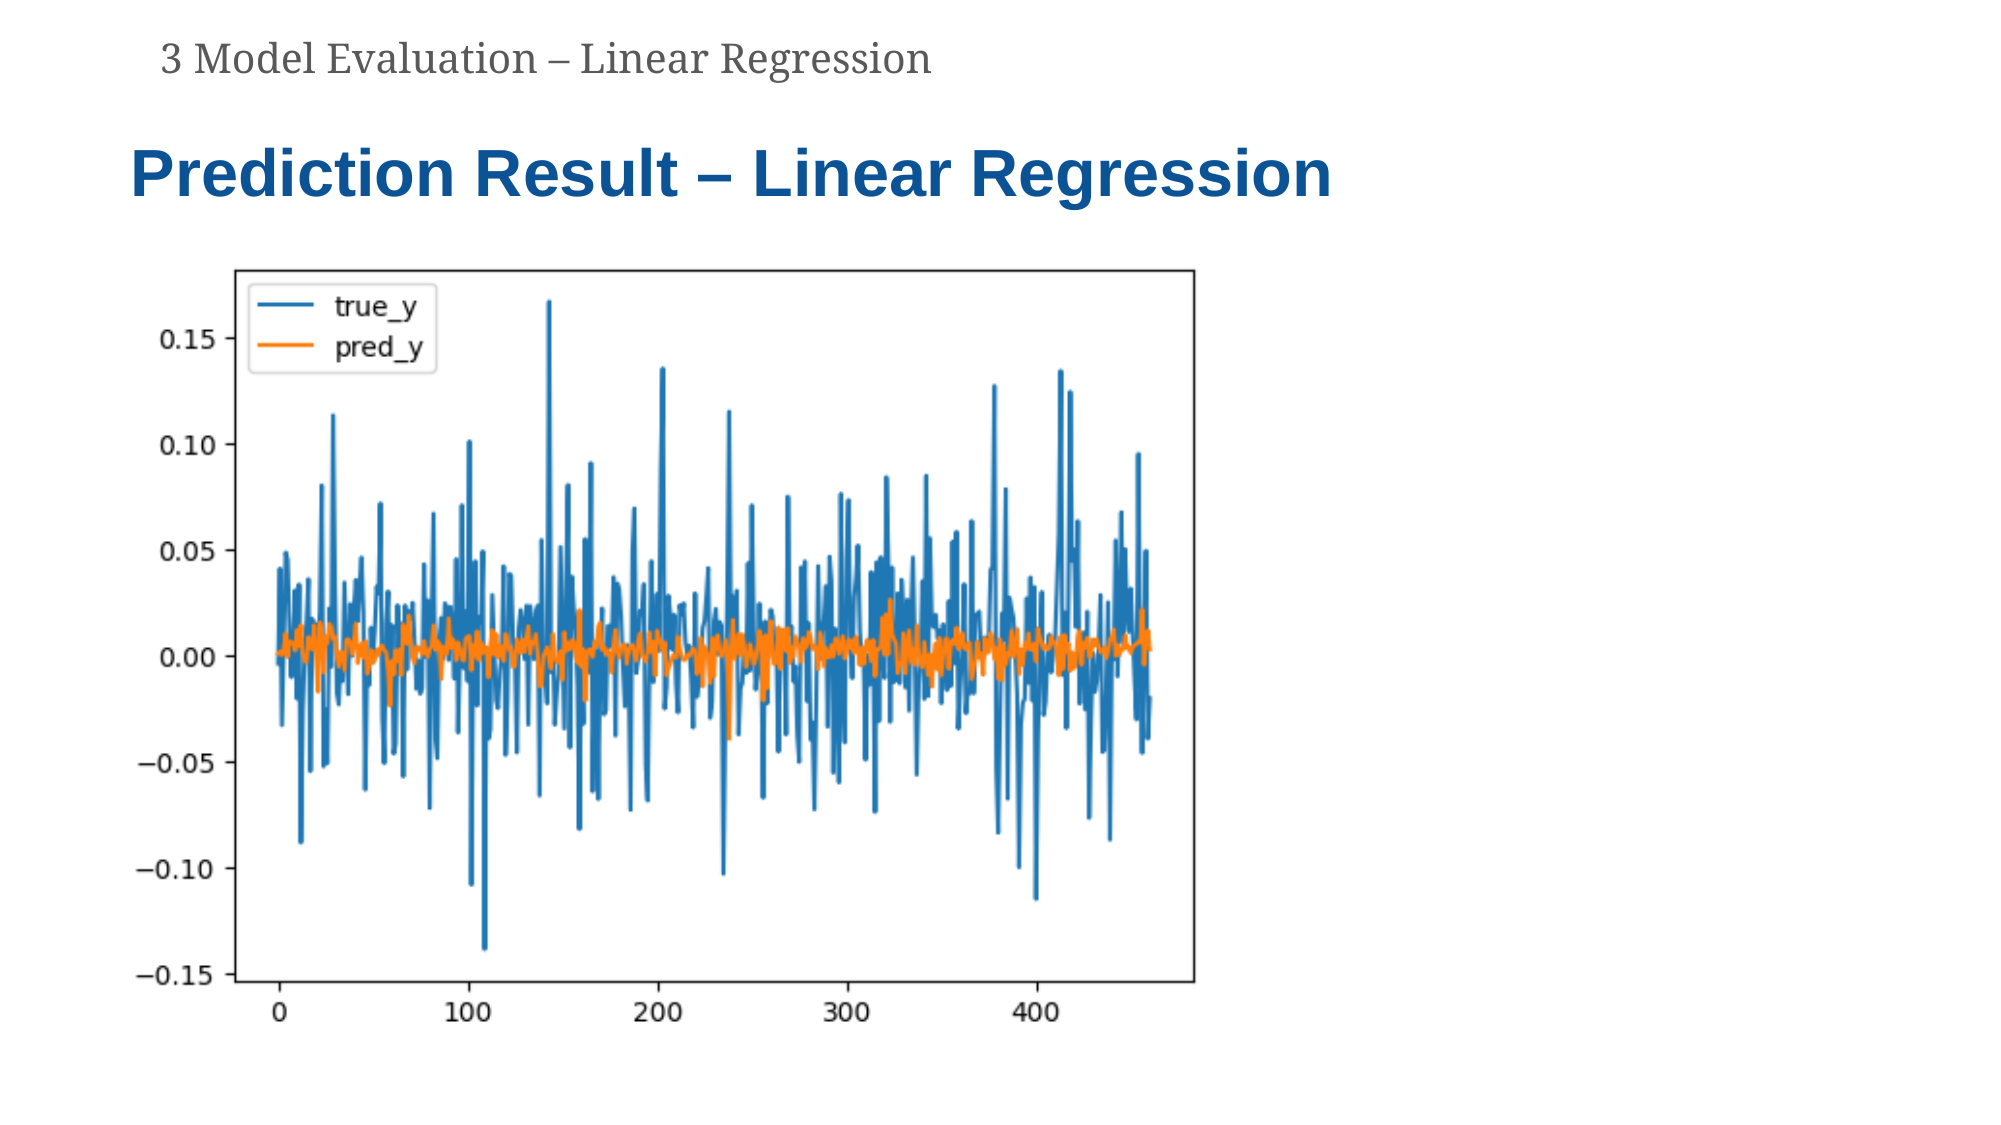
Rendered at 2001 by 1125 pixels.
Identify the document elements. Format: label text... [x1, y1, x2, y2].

text_box Prediction Result – Linear Regression [115, 114, 1724, 225]
list 3 Model Evaluation – Linear Regression [144, 0, 1856, 90]
picture [115, 251, 1213, 1048]
